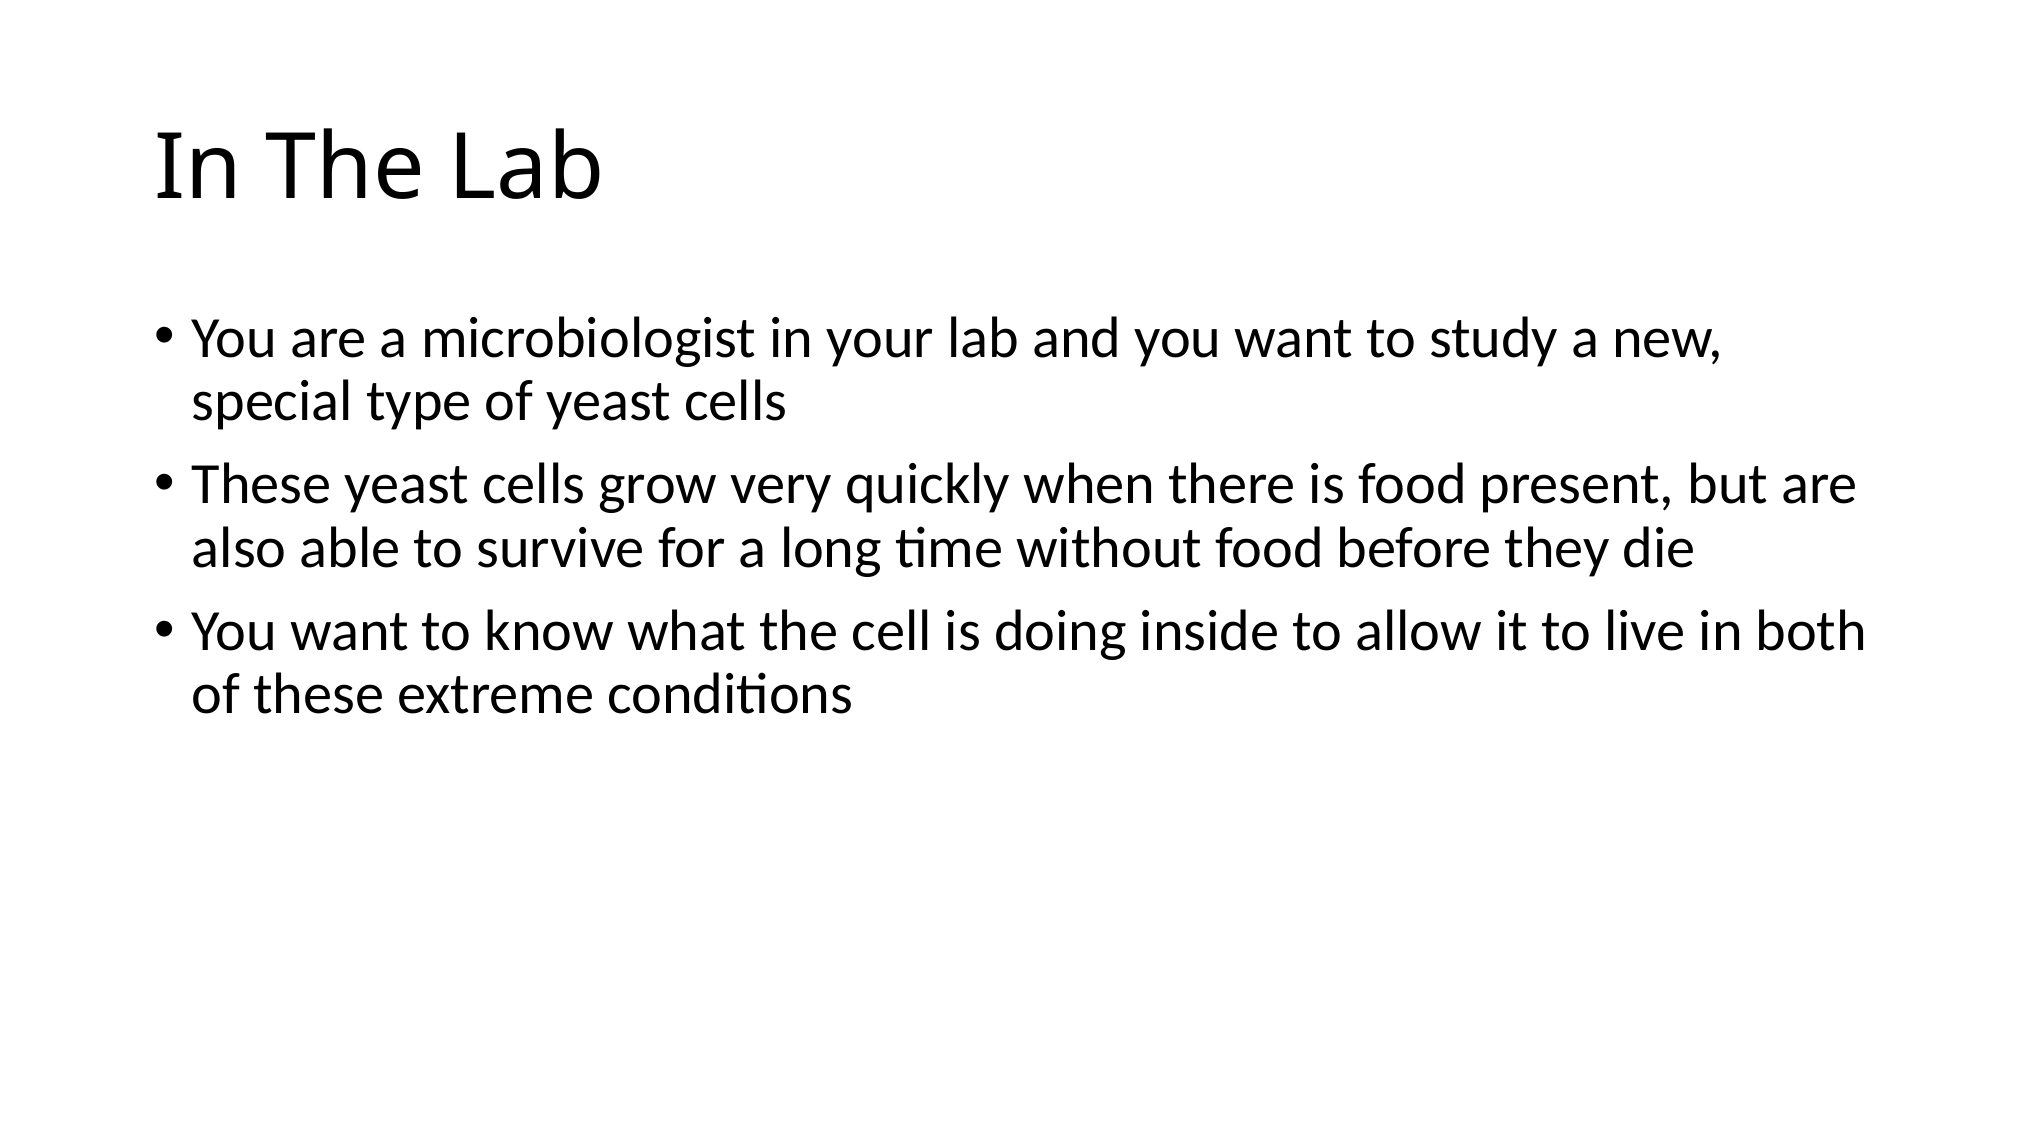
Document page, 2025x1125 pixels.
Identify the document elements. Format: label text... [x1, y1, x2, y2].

list You are a microbiologist in your lab and you want to study a new, special type of yeast cells These yeast cells grow very quickly when there is food present, but are also able to survive for a long time without food before they die You want to know what the cell is doing inside to allow it to live in both of these extreme conditions [139, 299, 1886, 1014]
title In The Lab [139, 59, 1886, 278]
